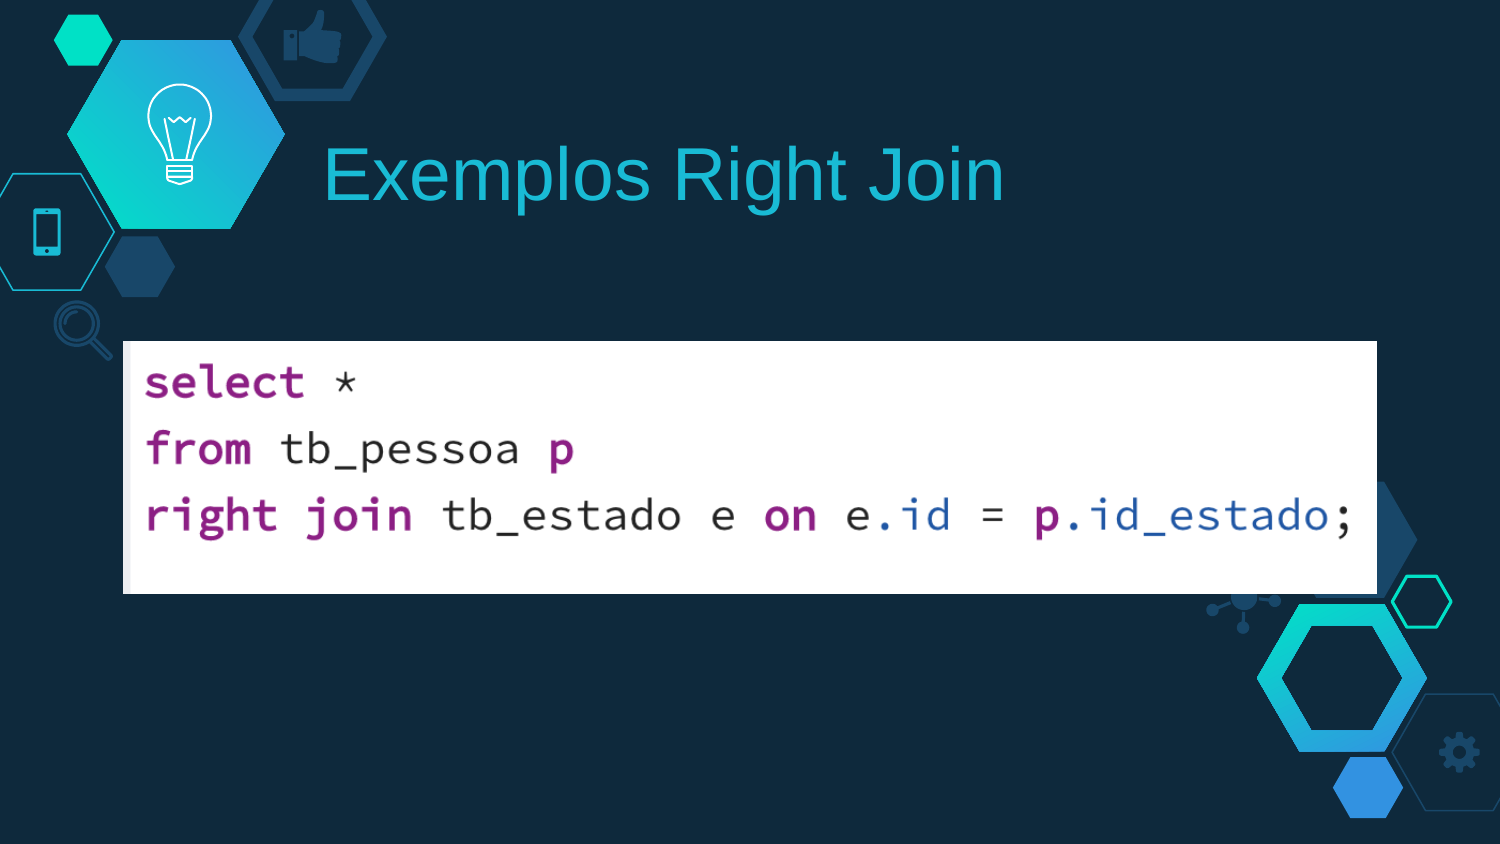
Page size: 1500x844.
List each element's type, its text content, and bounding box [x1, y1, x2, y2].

picture [123, 341, 1377, 595]
title Exemplos Right Join [307, 110, 1500, 217]
